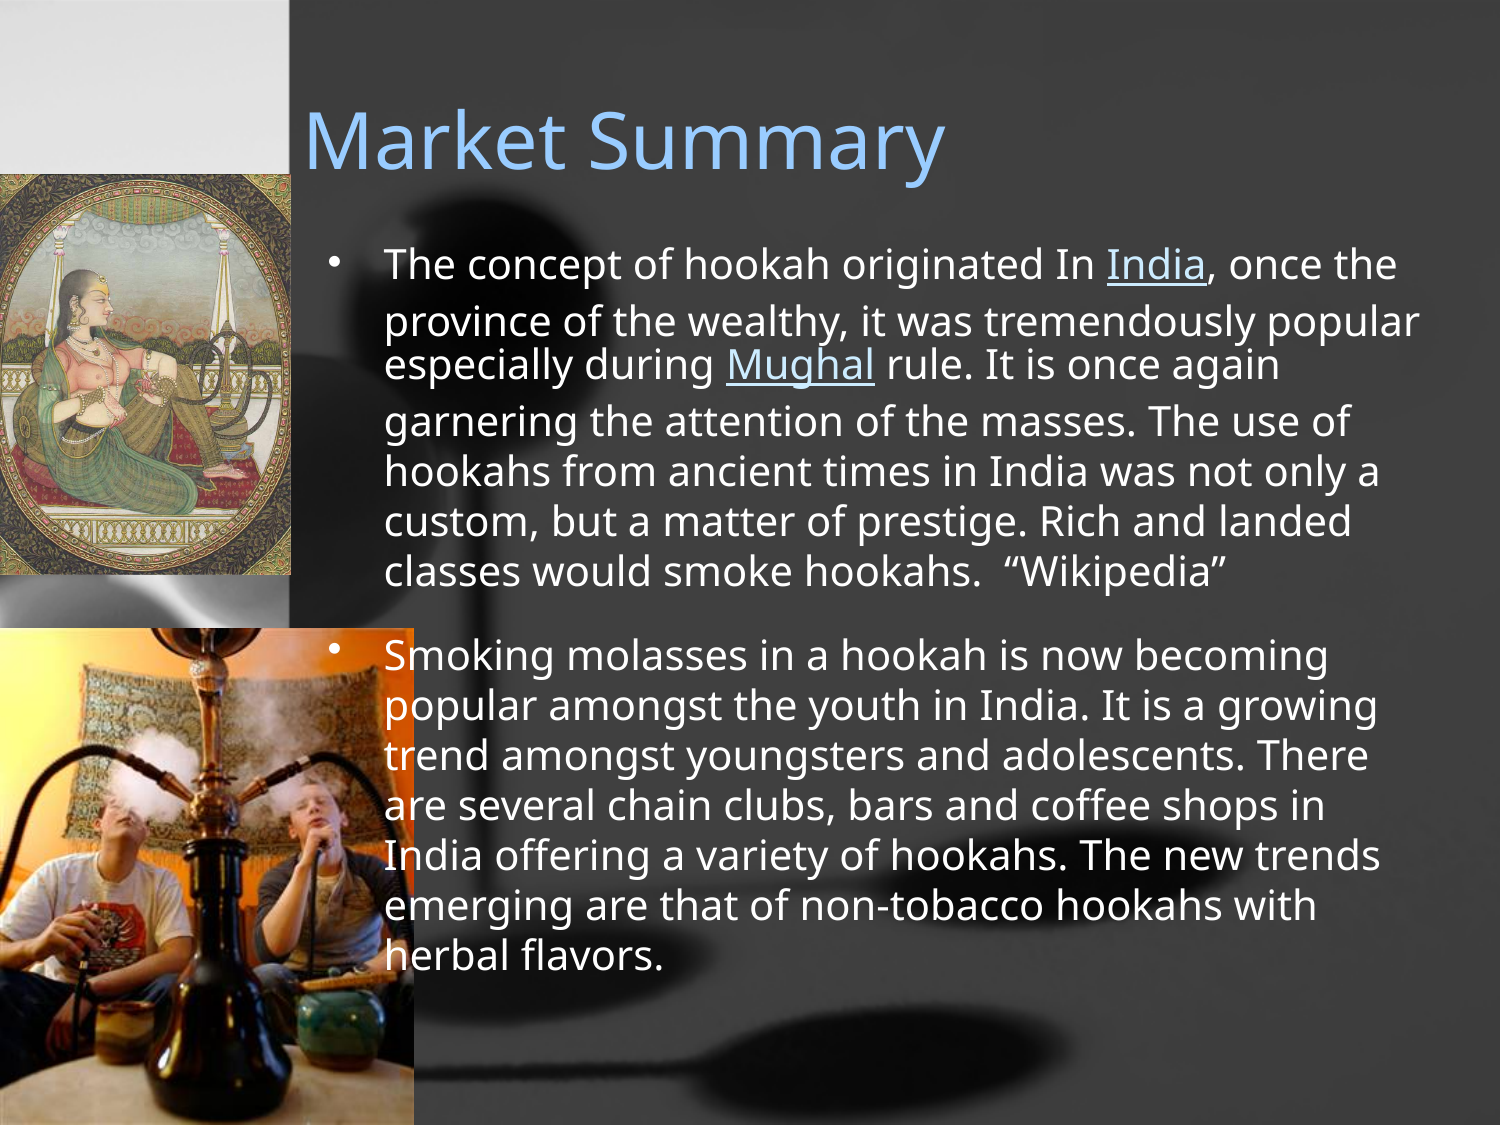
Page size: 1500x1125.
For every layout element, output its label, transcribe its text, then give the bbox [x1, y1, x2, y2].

list The concept of hookah originated In India, once the province of the wealthy, it was tremendously popular especially during Mughal rule. It is once again garnering the attention of the masses. The use of hookahs from ancient times in India was not only a custom, but a matter of prestige. Rich and landed classes would smoke hookahs. “Wikipedia” Smoking molasses in a hookah is now becoming popular amongst the youth in India. It is a growing trend amongst youngsters and adolescents. There are several chain clubs, bars and coffee shops in India offering a variety of hookahs. The new trends emerging are that of non-tobacco hookahs with herbal flavors. [312, 237, 1451, 1001]
title Market Summary [287, 49, 1426, 226]
picture [0, 0, 1500, 1125]
